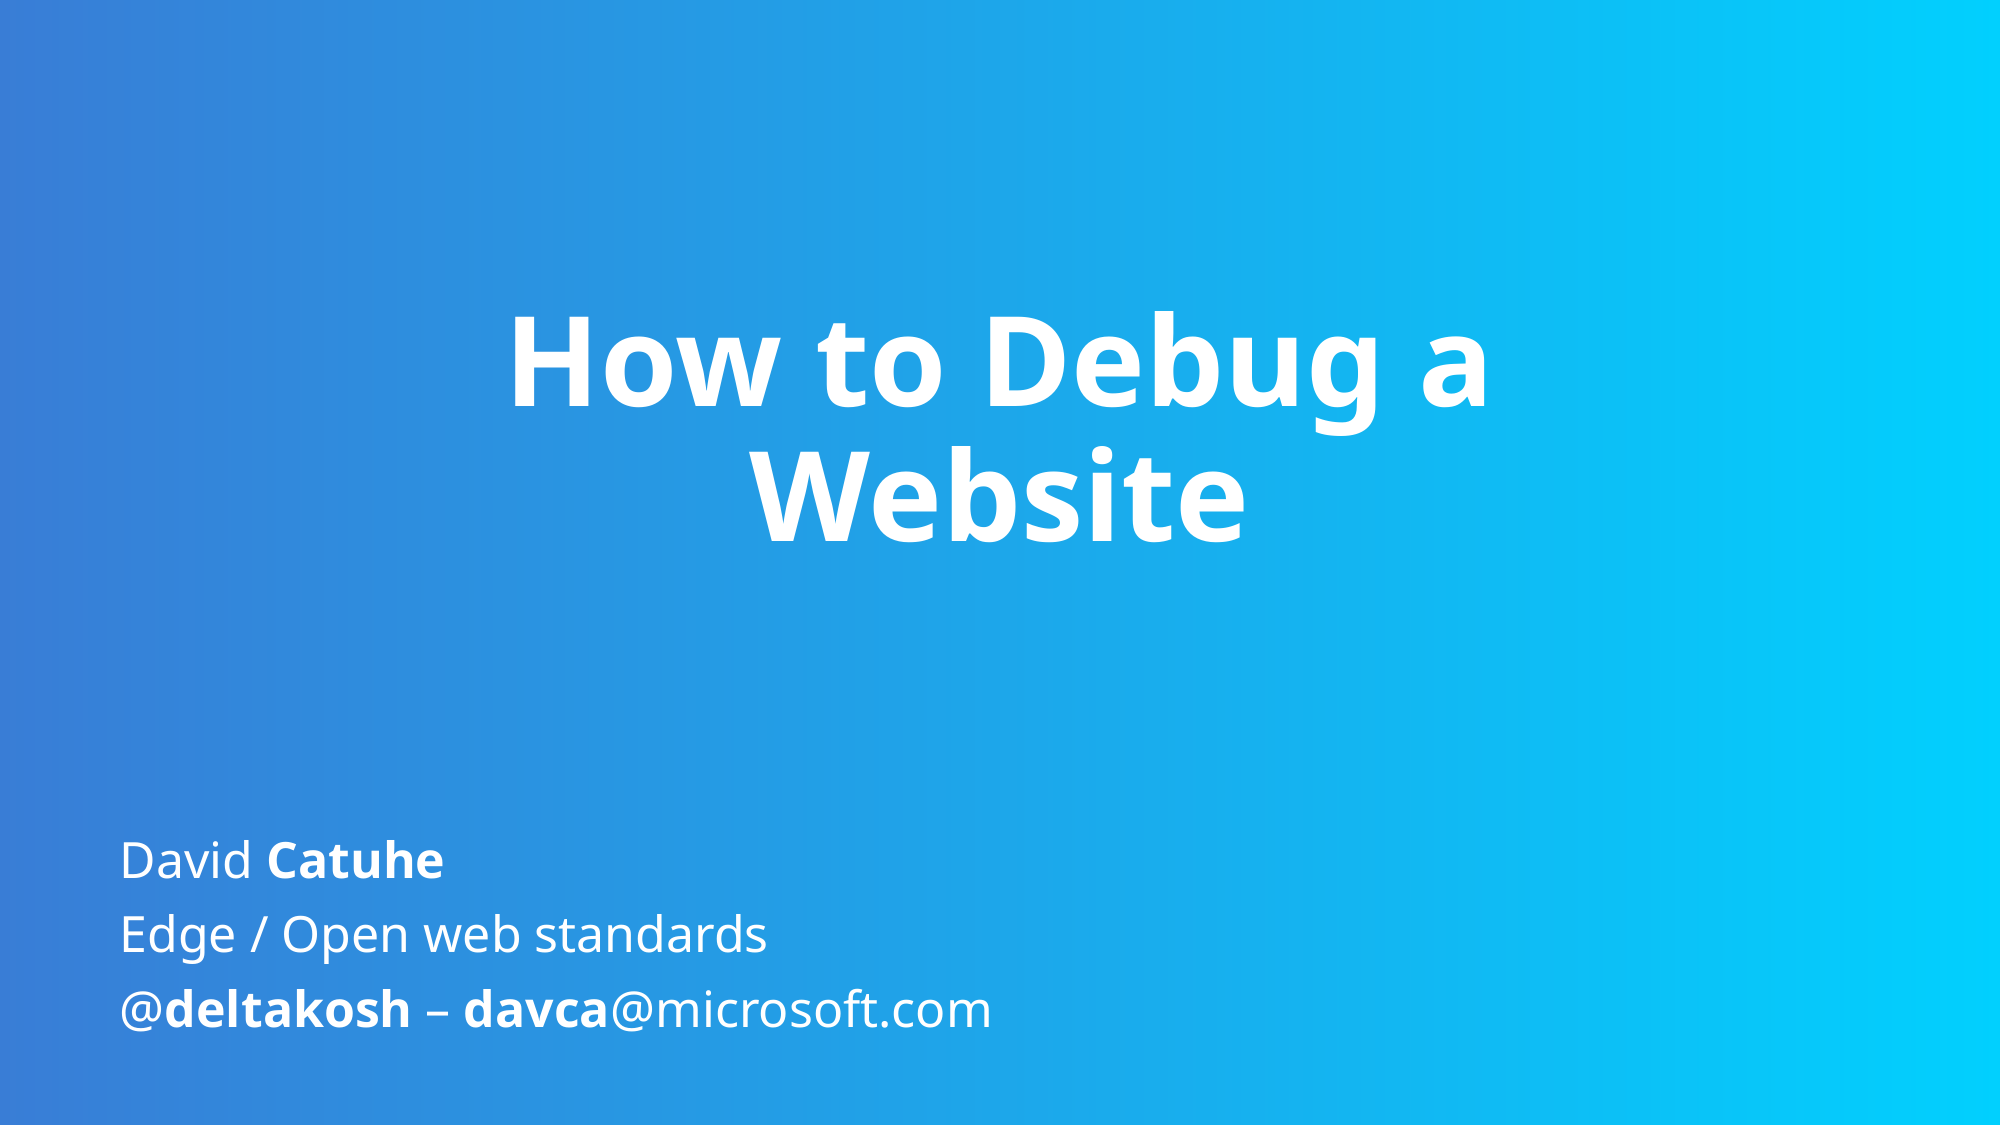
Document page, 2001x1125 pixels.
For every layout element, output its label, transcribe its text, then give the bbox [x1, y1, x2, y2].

subtitle David Catuhe Edge / Open web standards @deltakosh – davca@microsoft.com [104, 774, 1605, 1047]
title How to Debug a Website [249, 184, 1750, 576]
